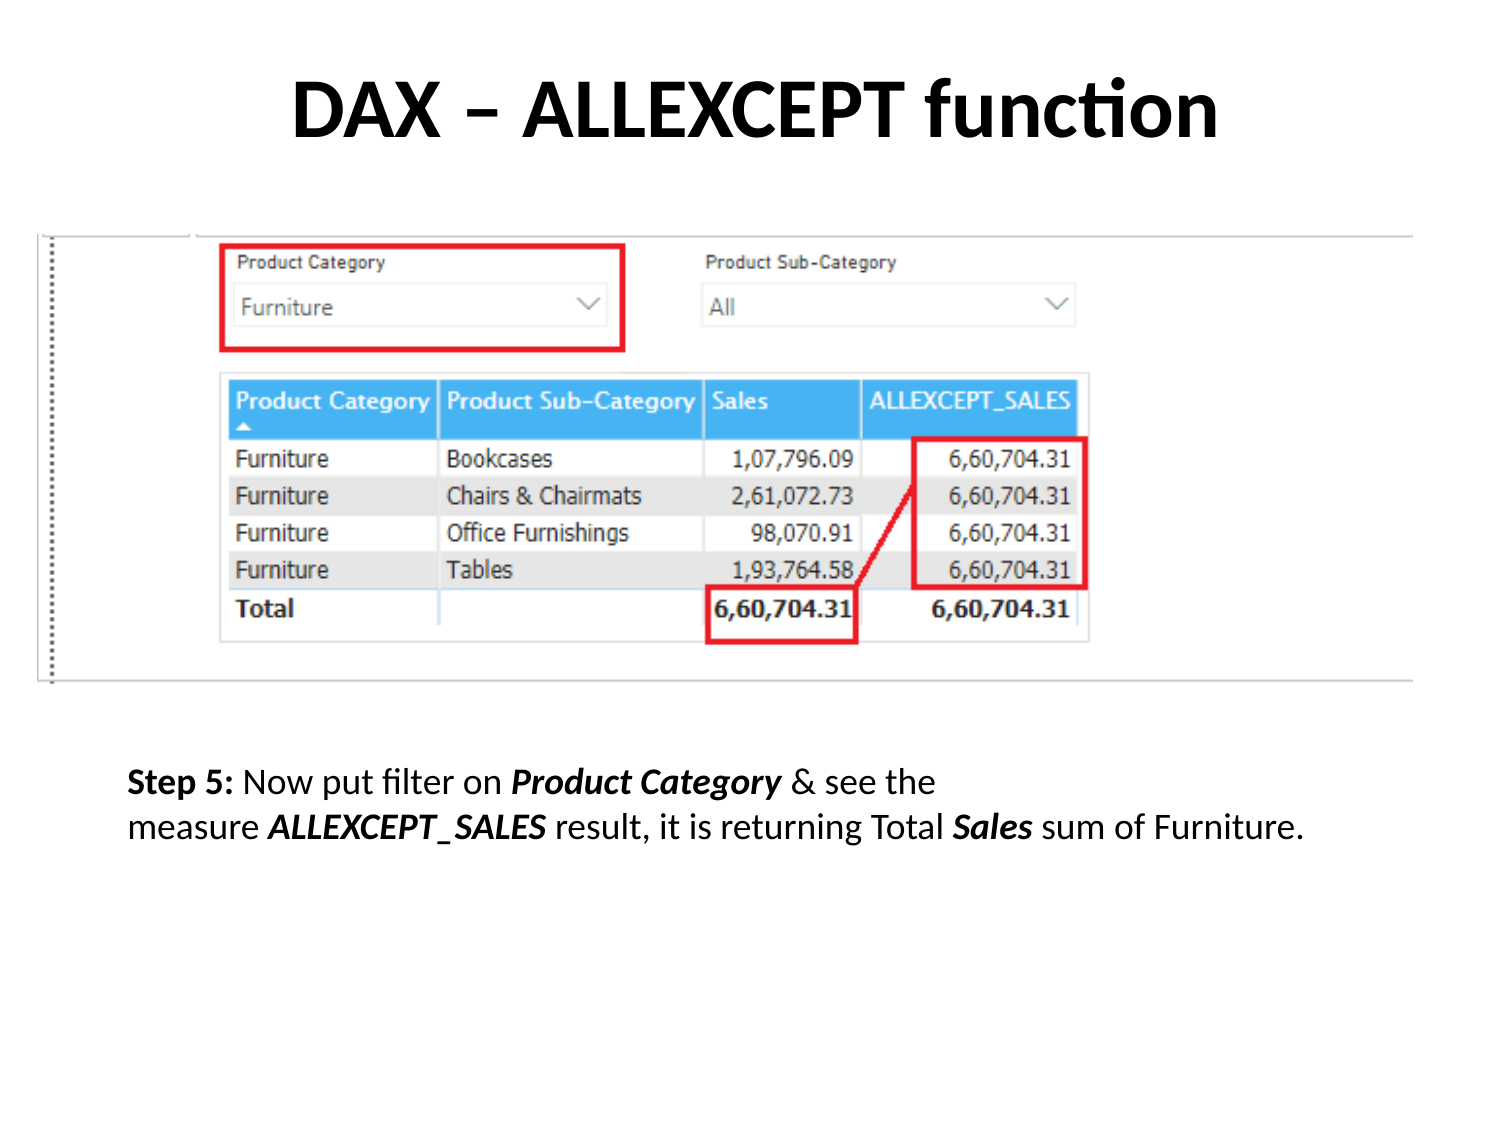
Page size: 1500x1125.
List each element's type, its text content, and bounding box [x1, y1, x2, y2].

picture [37, 234, 1413, 688]
text_box Step 5: Now put filter on Product Category & see the measure ALLEXCEPT_SALES result, it is returning Total Sales sum of Furniture. [112, 749, 1325, 855]
title DAX – ALLEXCEPT function [75, 45, 1438, 163]
